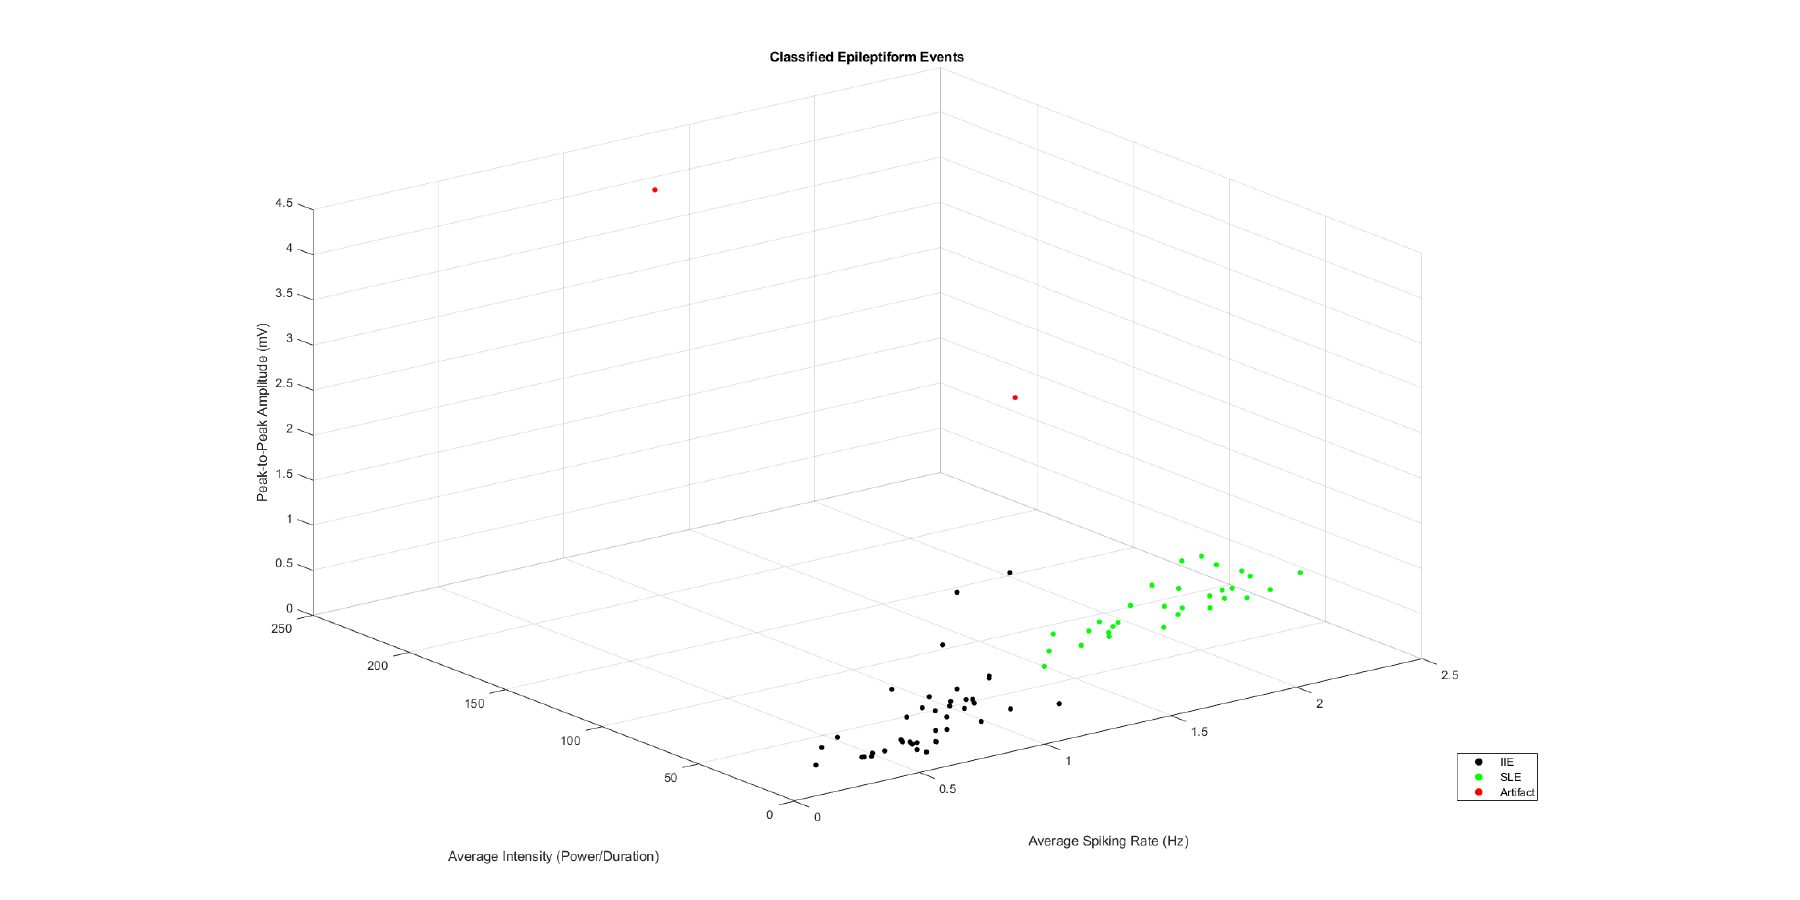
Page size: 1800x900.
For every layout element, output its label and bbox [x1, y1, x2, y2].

picture [126, 0, 1674, 900]
